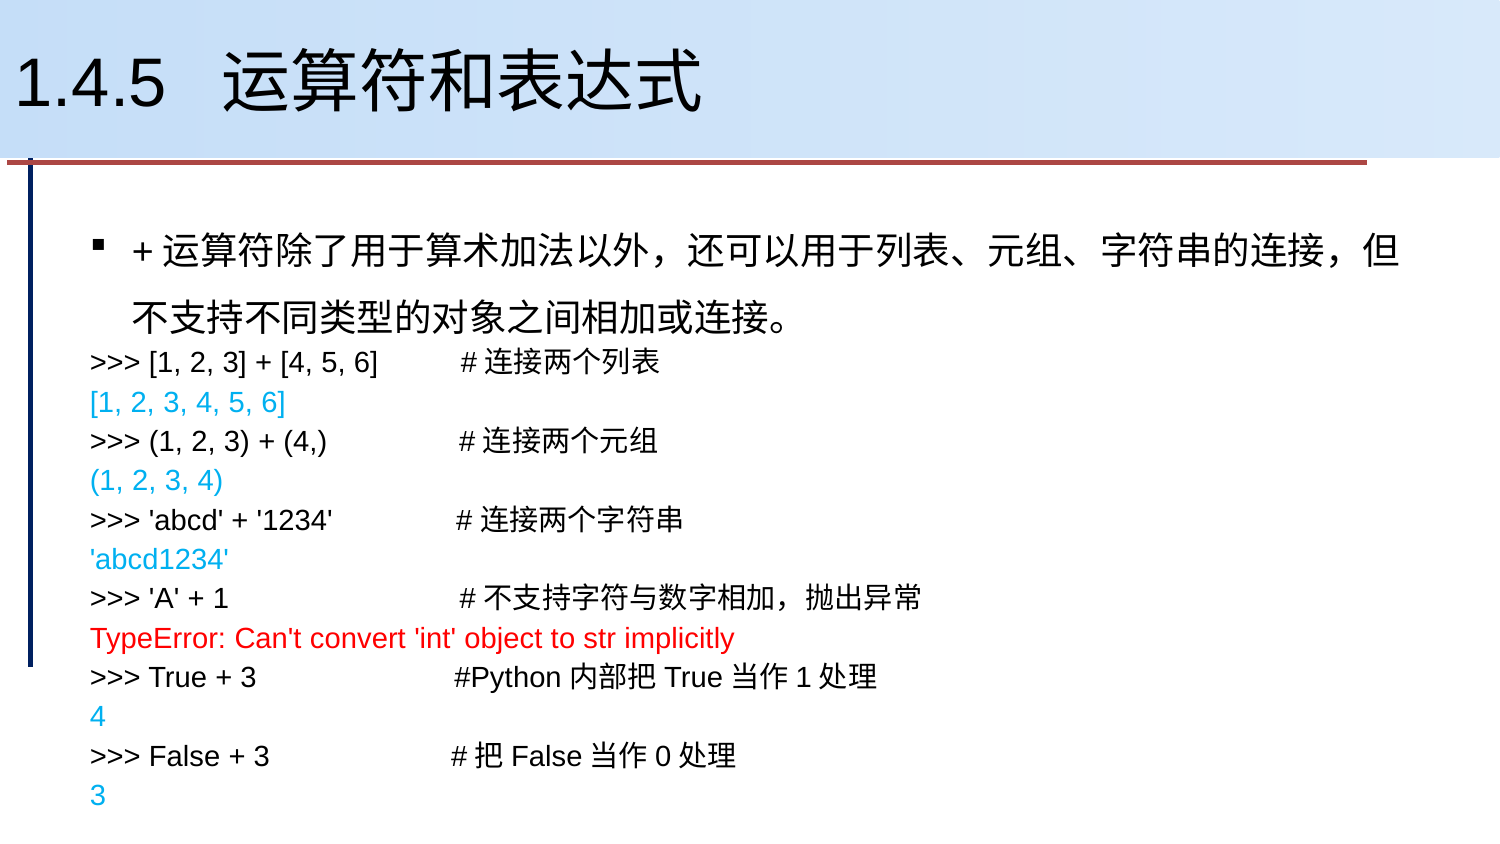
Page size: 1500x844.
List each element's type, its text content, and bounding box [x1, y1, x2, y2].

list +运算符除了用于算术加法以外，还可以用于列表、元组、字符串的连接，但不支持不同类型的对象之间相加或连接。 >>> [1, 2, 3] + [4, 5, 6] #连接两个列表 [1, 2, 3, 4, 5, 6] >>> (1, 2, 3) + (4,) #连接两个元组 (1, 2, 3, 4) >>> 'abcd' + '1234' #连接两个字符串 'abcd1234' >>> 'A' + 1 #不支持字符与数字相加，抛出异常 TypeError: Can't convert 'int' object to str implicitly >>> True + 3 #Python内部把True当作1处理 4 >>> False + 3 #把False当作0处理 3 [74, 196, 1426, 793]
title 1.4.5 运算符和表达式 [0, 0, 1500, 159]
